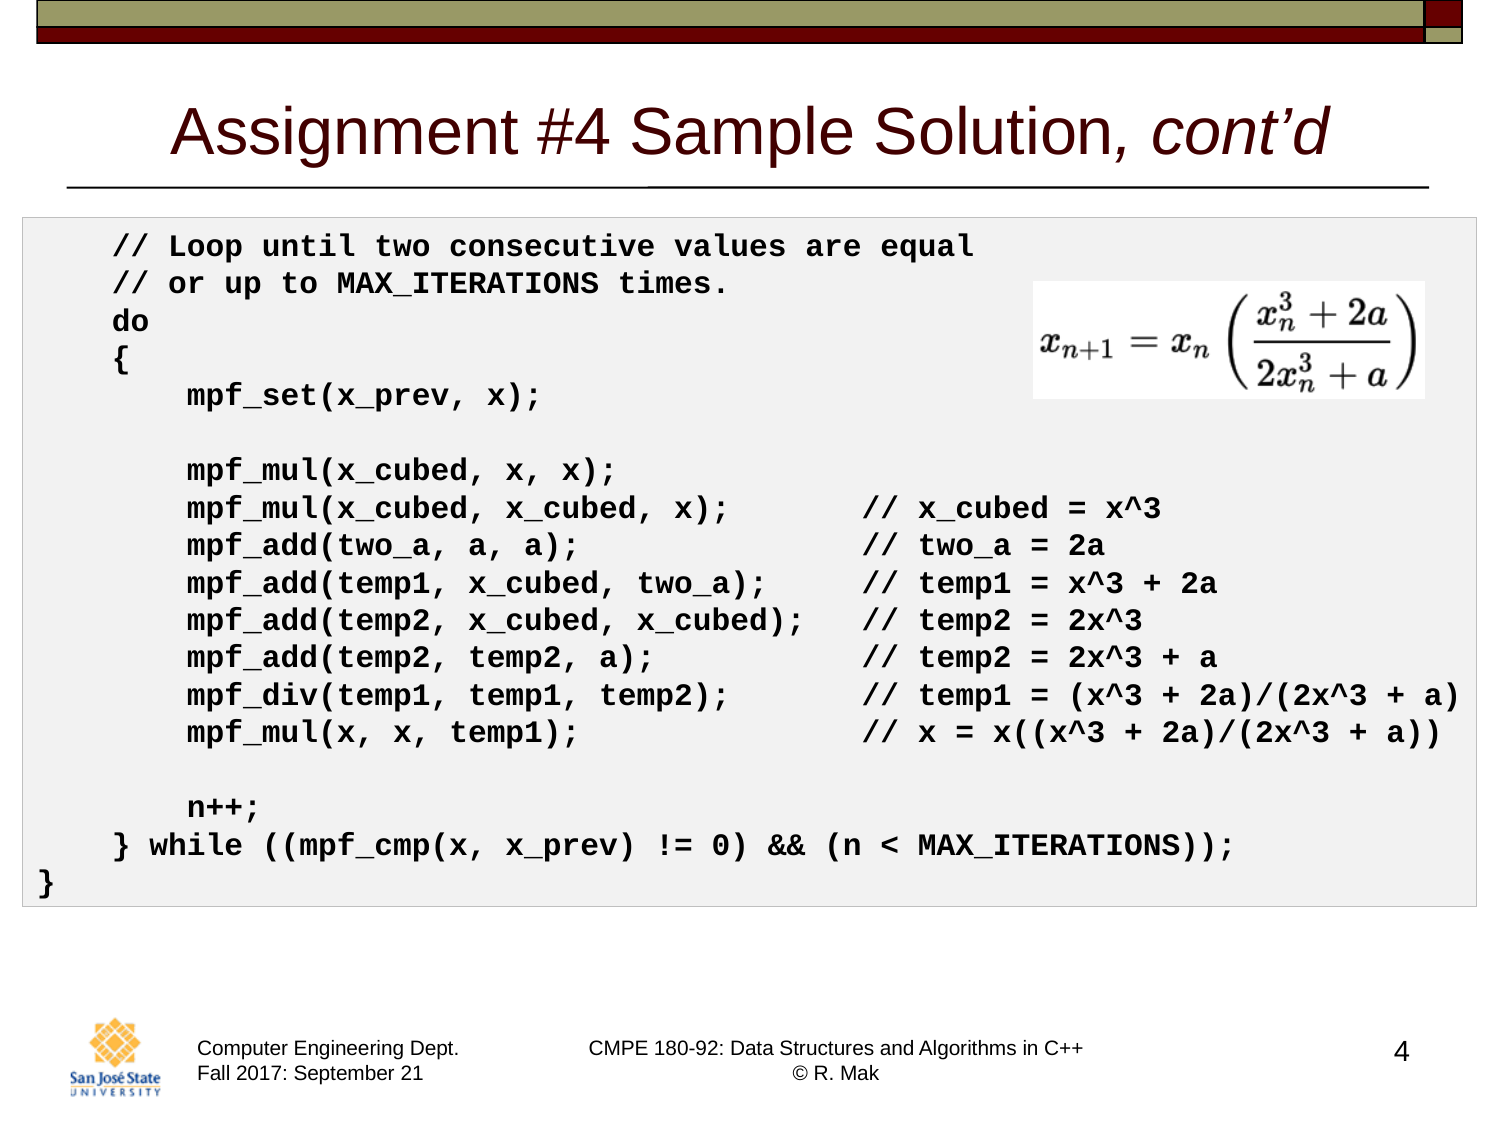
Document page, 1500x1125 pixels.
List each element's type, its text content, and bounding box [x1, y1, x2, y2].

picture [60, 1012, 166, 1112]
picture [1033, 281, 1426, 399]
title Assignment #4 Sample Solution, cont’d [75, 67, 1425, 175]
slide_number 4 [1112, 1025, 1425, 1100]
text_box // Loop until two consecutive values are equal // or up to MAX_ITERATIONS times. do { mpf_set(x_prev, x); mpf_mul(x_cubed, x, x); mpf_mul(x_cubed, x_cubed, x); // x_cubed = x^3 mpf_add(two_a, a, a); // two_a = 2a mpf_add(temp1, x_cubed, two_a); // temp1 = x^3 + 2a mpf_add(temp2, x_cubed, x_cubed); // temp2 = 2x^3 mpf_add(temp2, temp2, a); // temp2 = 2x^3 + a mpf_div(temp1, temp1, temp2); // temp1 = (x^3 + 2a)/(2x^3 + a) mpf_mul(x, x, temp1); // x = x((x^3 + 2a)/(2x^3 + a)) n++; } while ((mpf_cmp(x, x_prev) != 0) && (n < MAX_ITERATIONS)); } [22, 217, 1477, 907]
